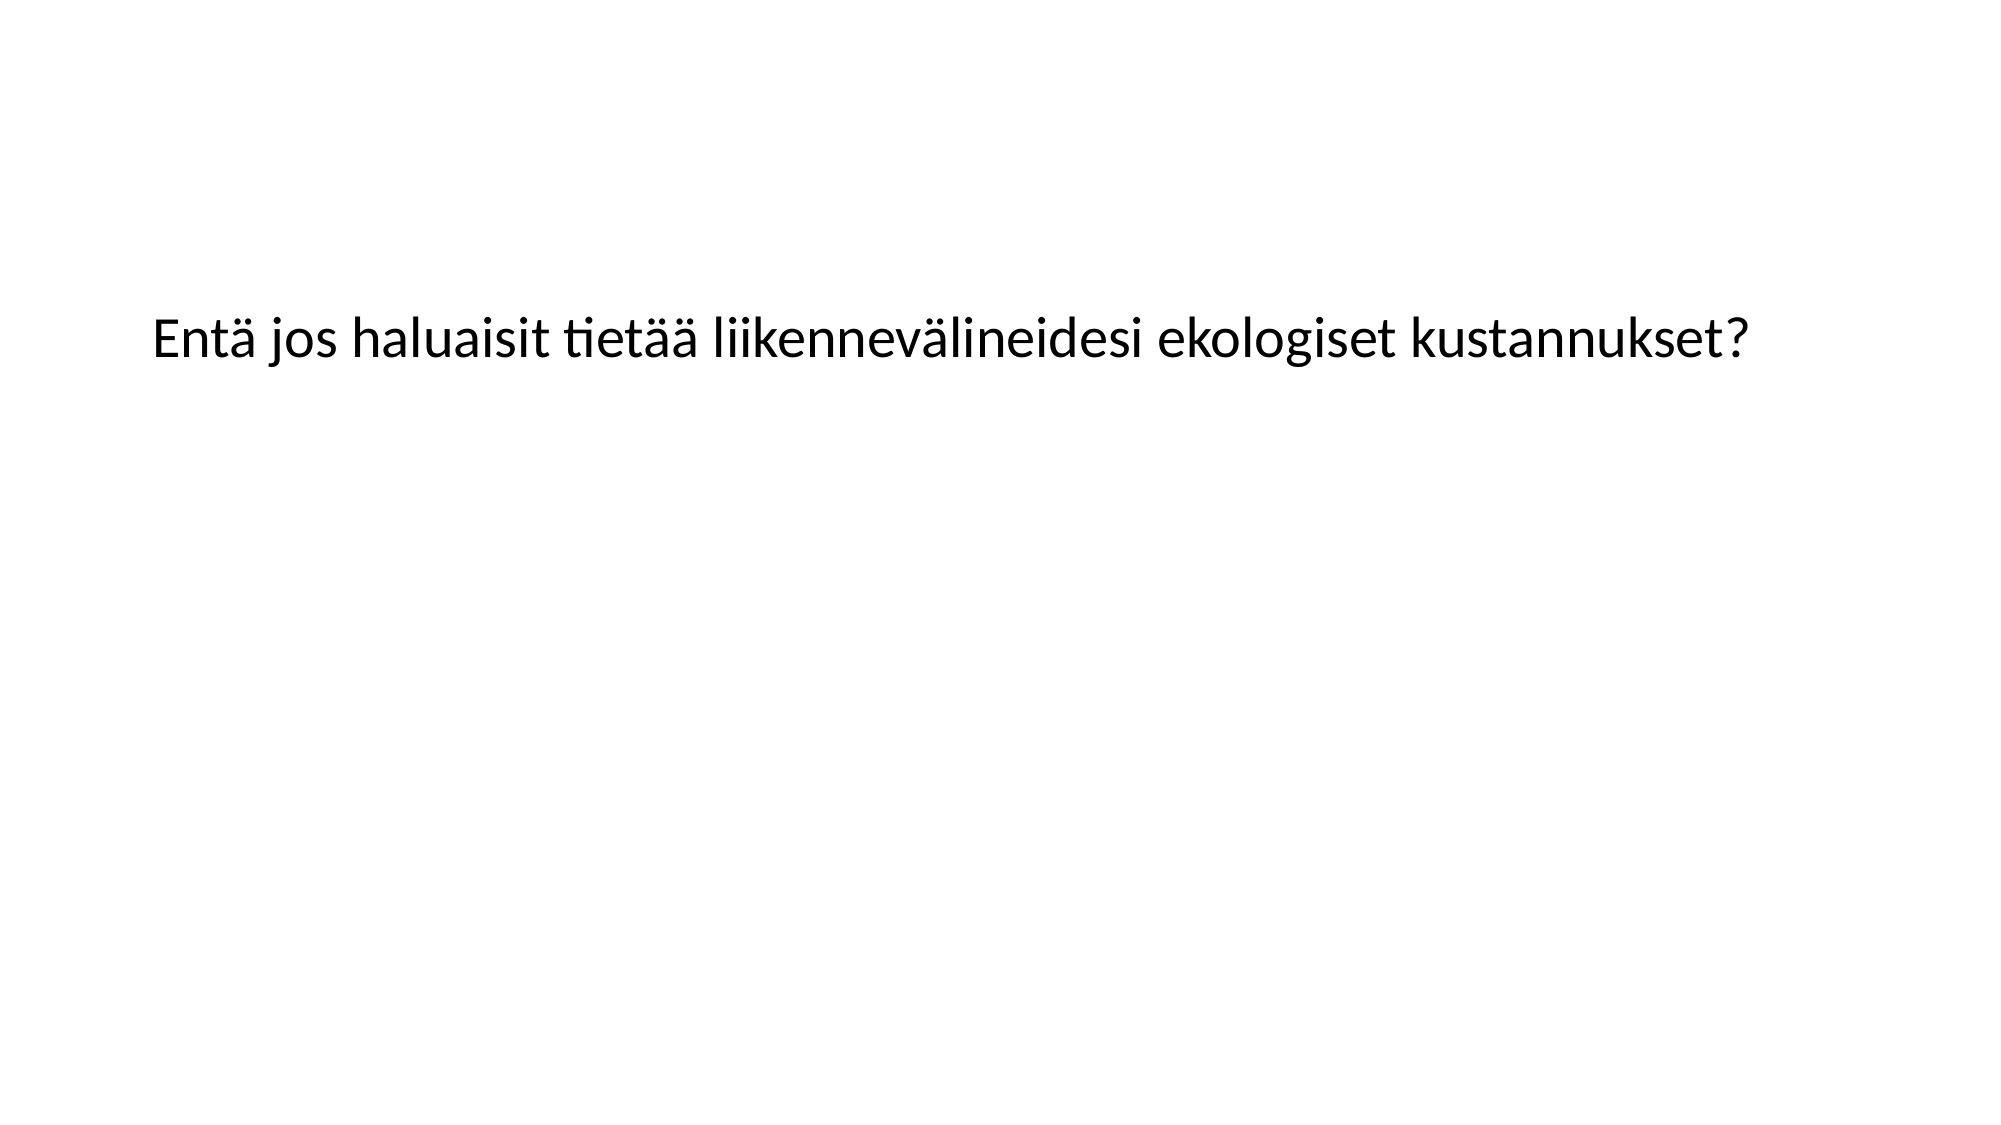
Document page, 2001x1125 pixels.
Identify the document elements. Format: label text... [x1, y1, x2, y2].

list Entä jos haluaisit tietää liikennevälineidesi ekologiset kustannukset? [137, 299, 1863, 1014]
